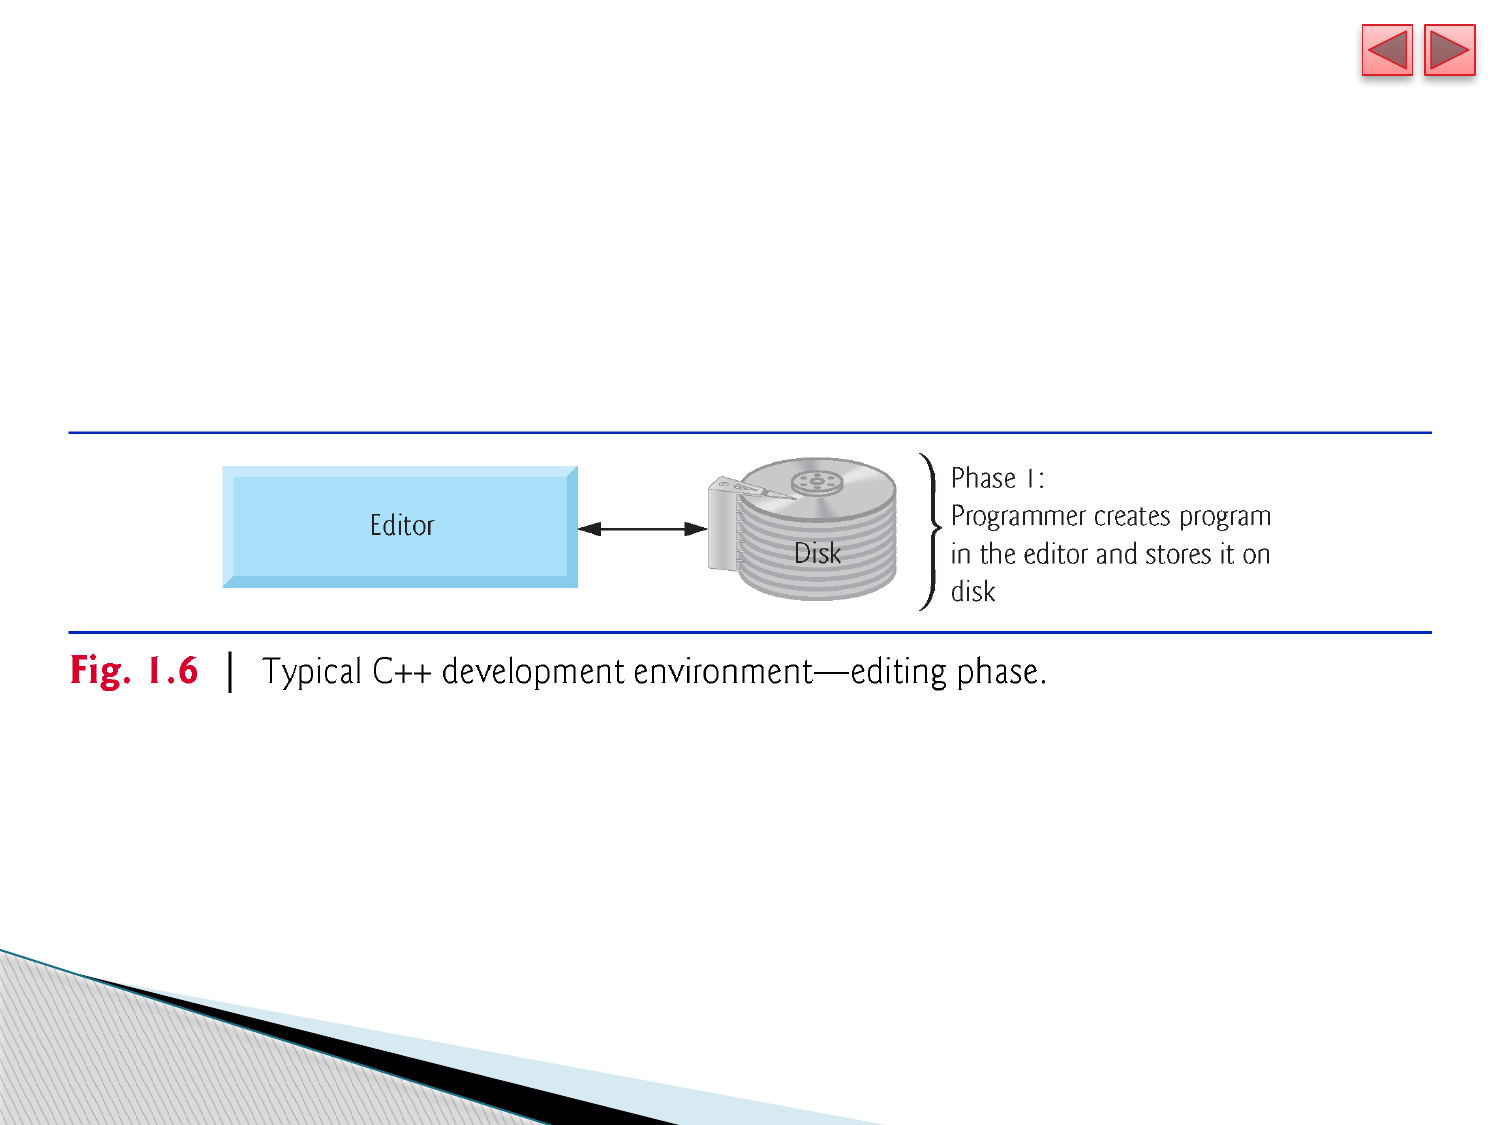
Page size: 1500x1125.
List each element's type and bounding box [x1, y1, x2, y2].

picture [0, 363, 1500, 762]
